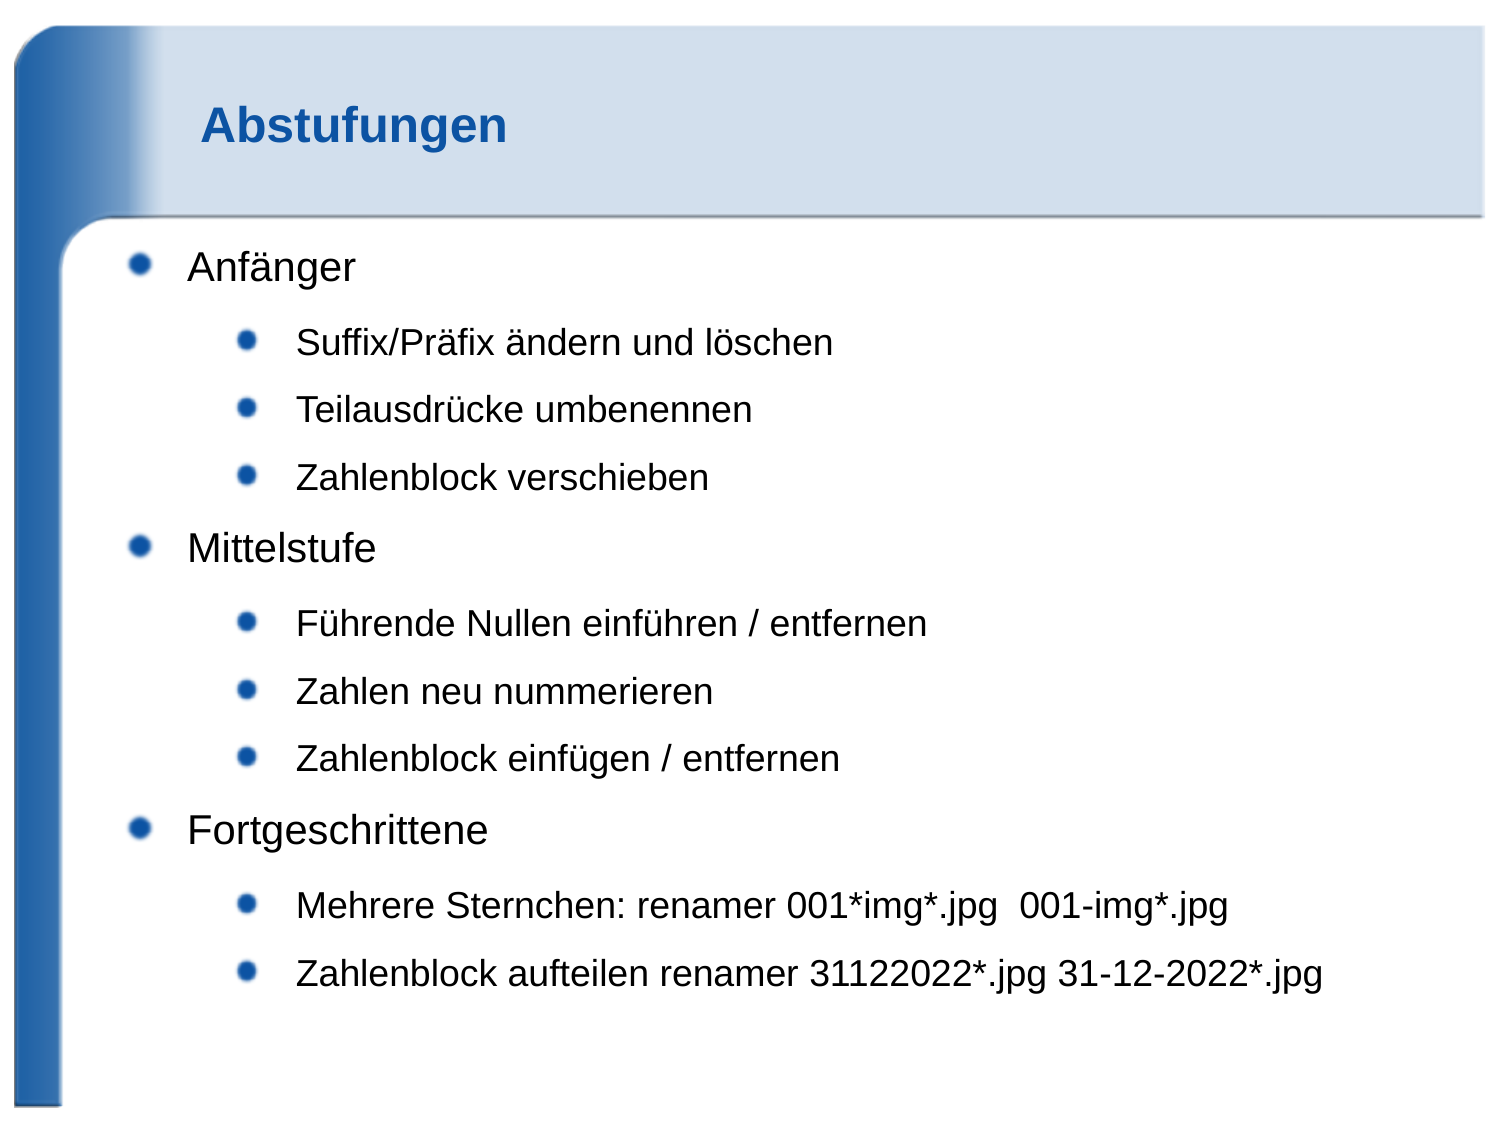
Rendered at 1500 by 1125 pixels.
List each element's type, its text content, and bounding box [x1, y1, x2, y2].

list Anfänger Suffix/Präfix ändern und löschen Teilausdrücke umbenennen Zahlenblock verschieben Mittelstufe Führende Nullen einführen / entfernen Zahlen neu nummerieren Zahlenblock einfügen / entfernen Fortgeschrittene Mehrere Sternchen: renamer 001*img*.jpg 001-img*.jpg Zahlenblock aufteilen renamer 31122022*.jpg 31-12-2022*.jpg [109, 231, 1475, 1063]
title Abstufungen [200, 50, 1475, 200]
picture [14, 24, 1487, 1108]
